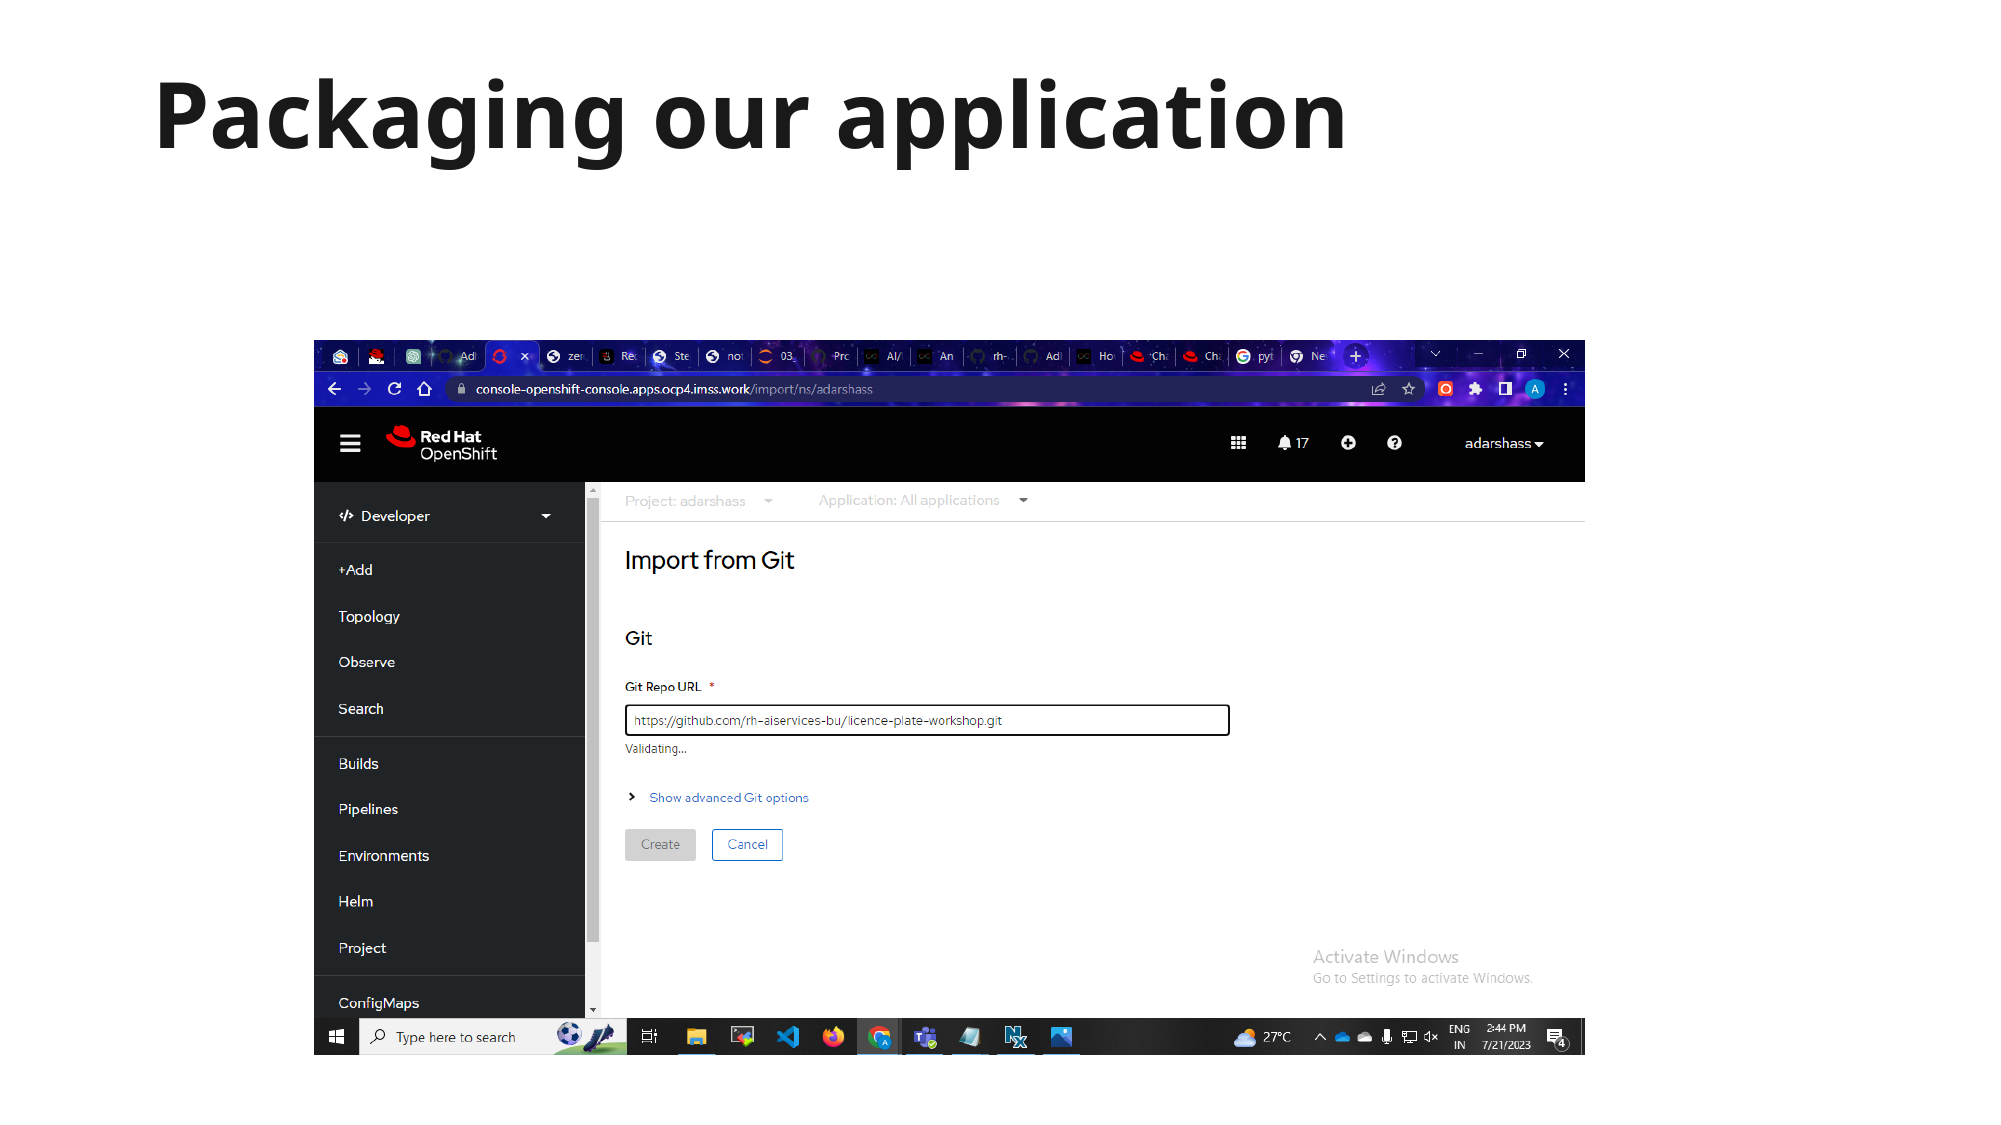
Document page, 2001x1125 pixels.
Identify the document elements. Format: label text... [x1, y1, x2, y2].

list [314, 340, 1585, 1055]
title Packaging our application [137, 59, 1863, 278]
